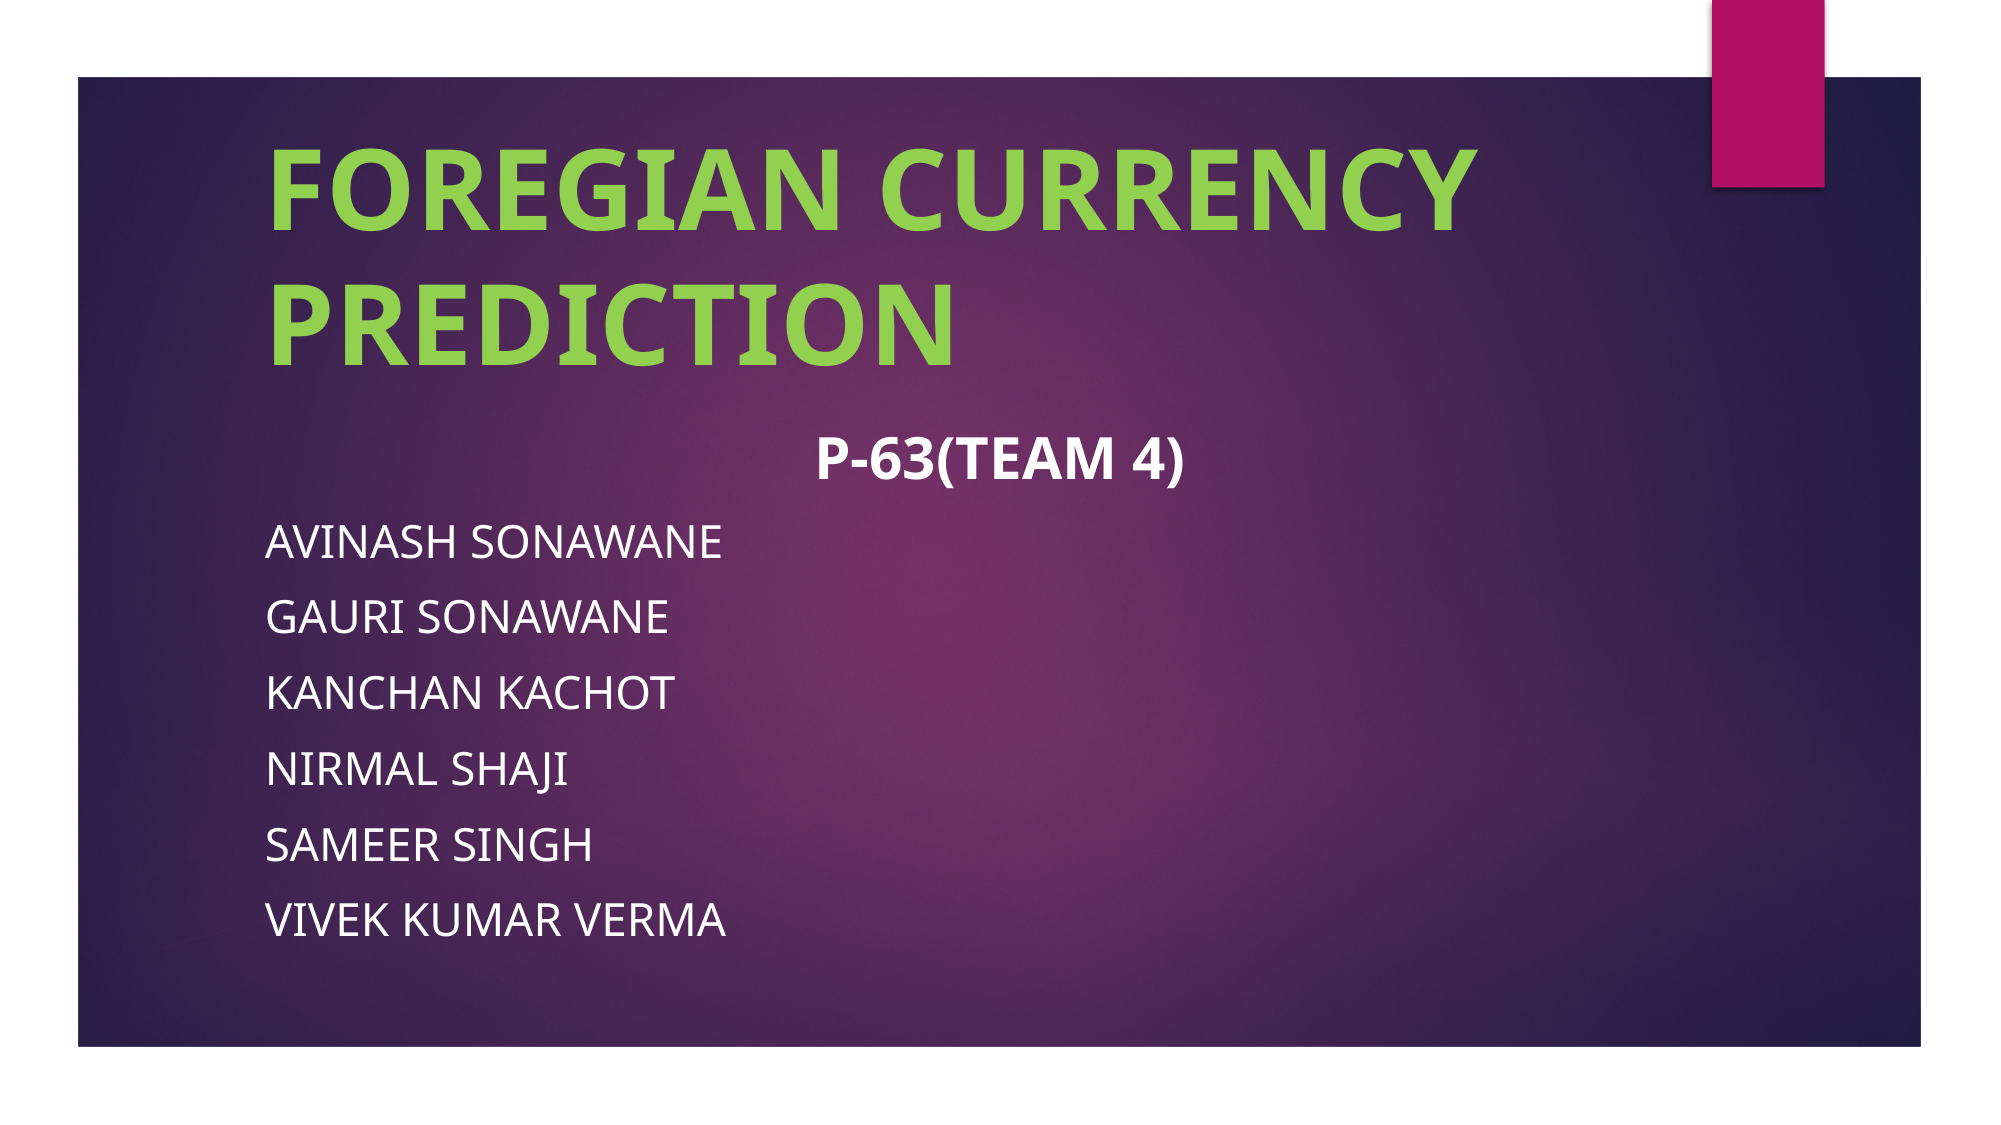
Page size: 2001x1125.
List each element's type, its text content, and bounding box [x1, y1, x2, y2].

title FOREGIAN CURRENCY PREDICTION [249, 69, 1750, 396]
picture [79, 78, 1920, 1046]
subtitle P-63(TEAM 4) AVINASH SONAWANE GAURI SONAWANE KANCHAN KACHOT NIRMAL SHAJI SAMEER SINGH VIVEK KUMAR VERMA [249, 414, 1750, 977]
